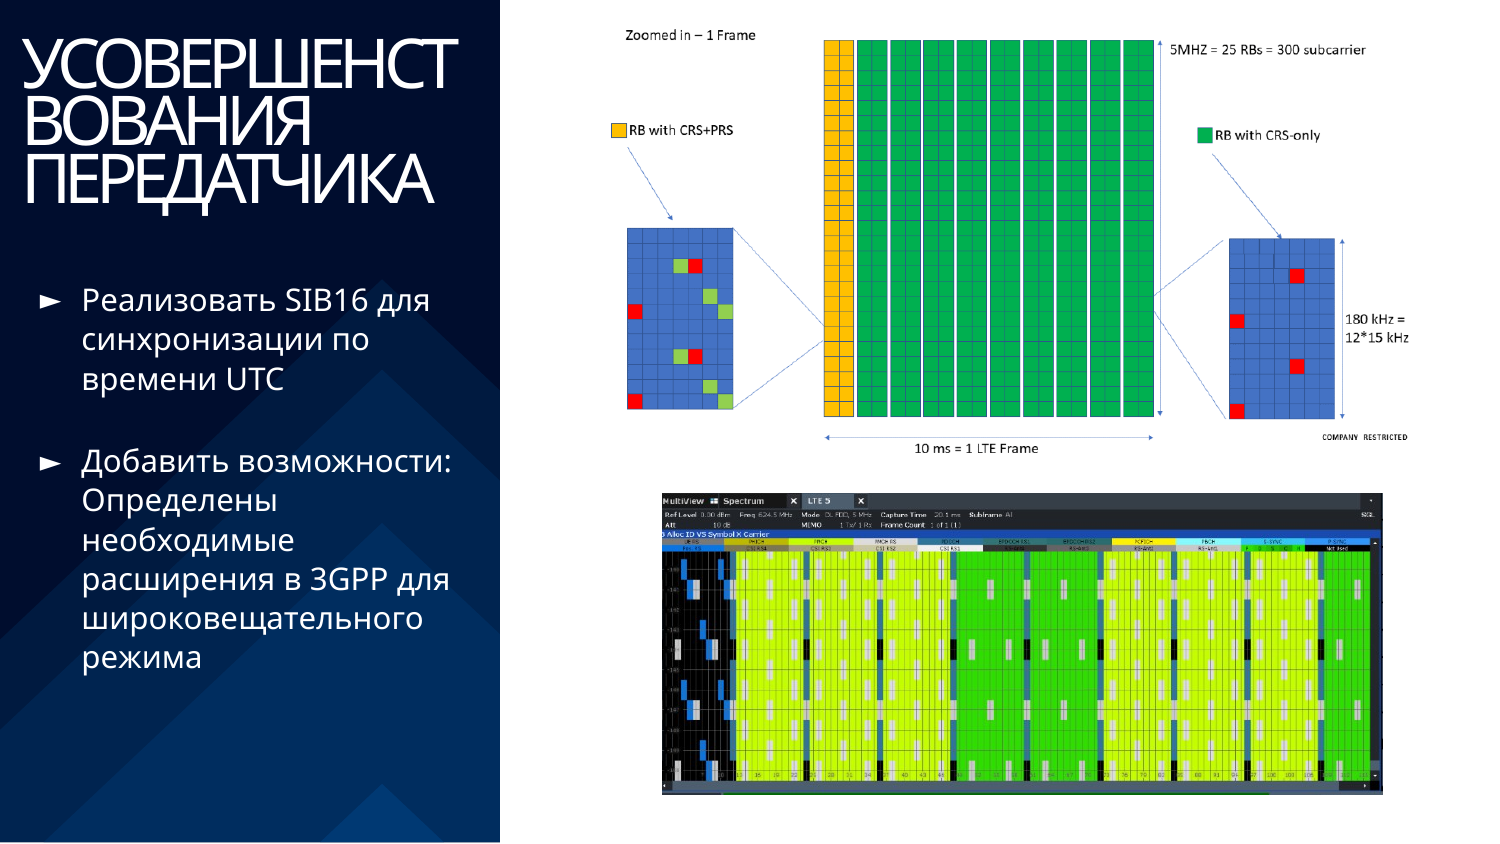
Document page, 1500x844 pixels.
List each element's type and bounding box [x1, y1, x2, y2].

picture [611, 29, 1409, 453]
text_box [0, 0, 500, 843]
picture [662, 493, 1383, 795]
